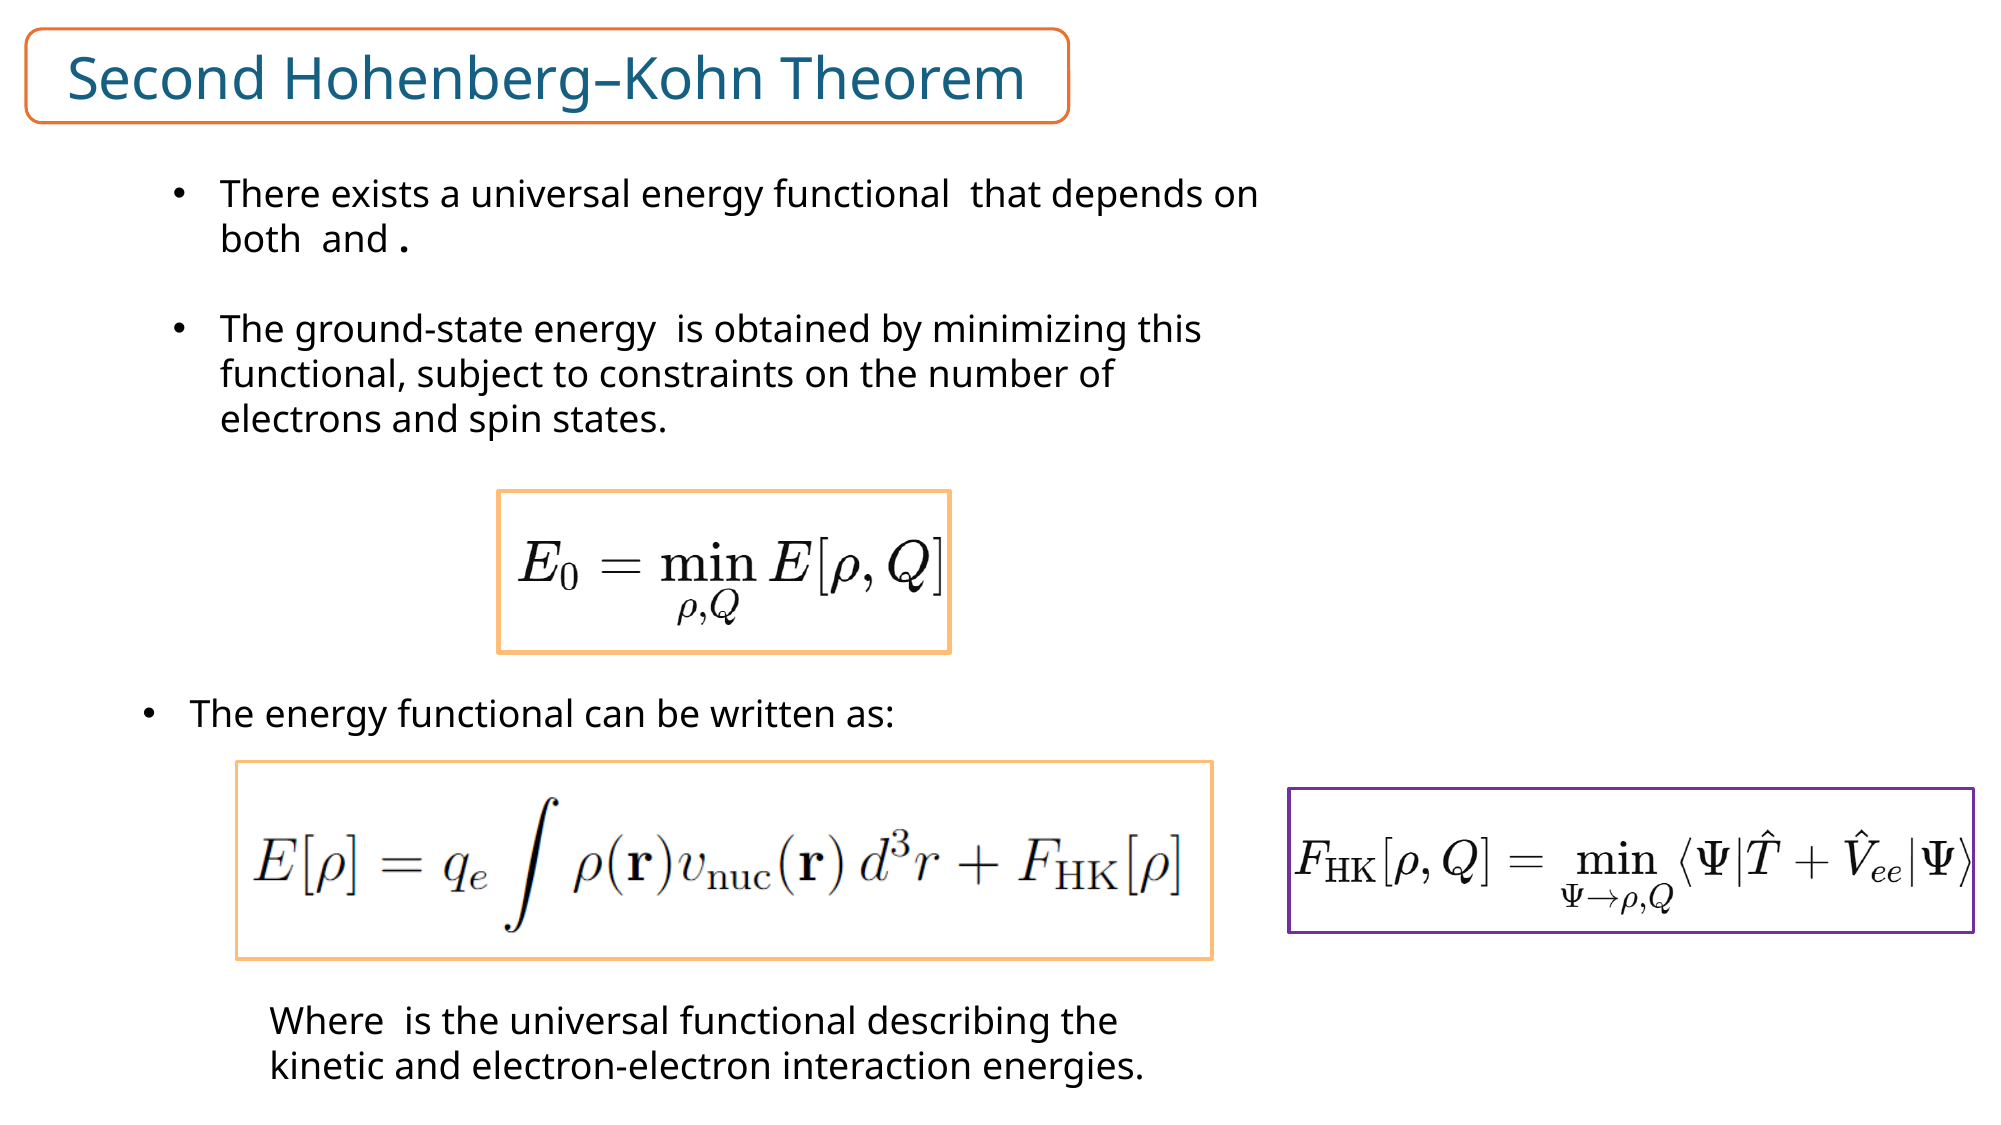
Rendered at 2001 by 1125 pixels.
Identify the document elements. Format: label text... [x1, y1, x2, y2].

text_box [254, 789, 1973, 1097]
text_box The energy functional can be written as: [127, 682, 911, 742]
picture [237, 762, 1211, 958]
text_box Second Hohenberg–Kohn Theorem [24, 27, 1071, 125]
picture [500, 492, 948, 651]
